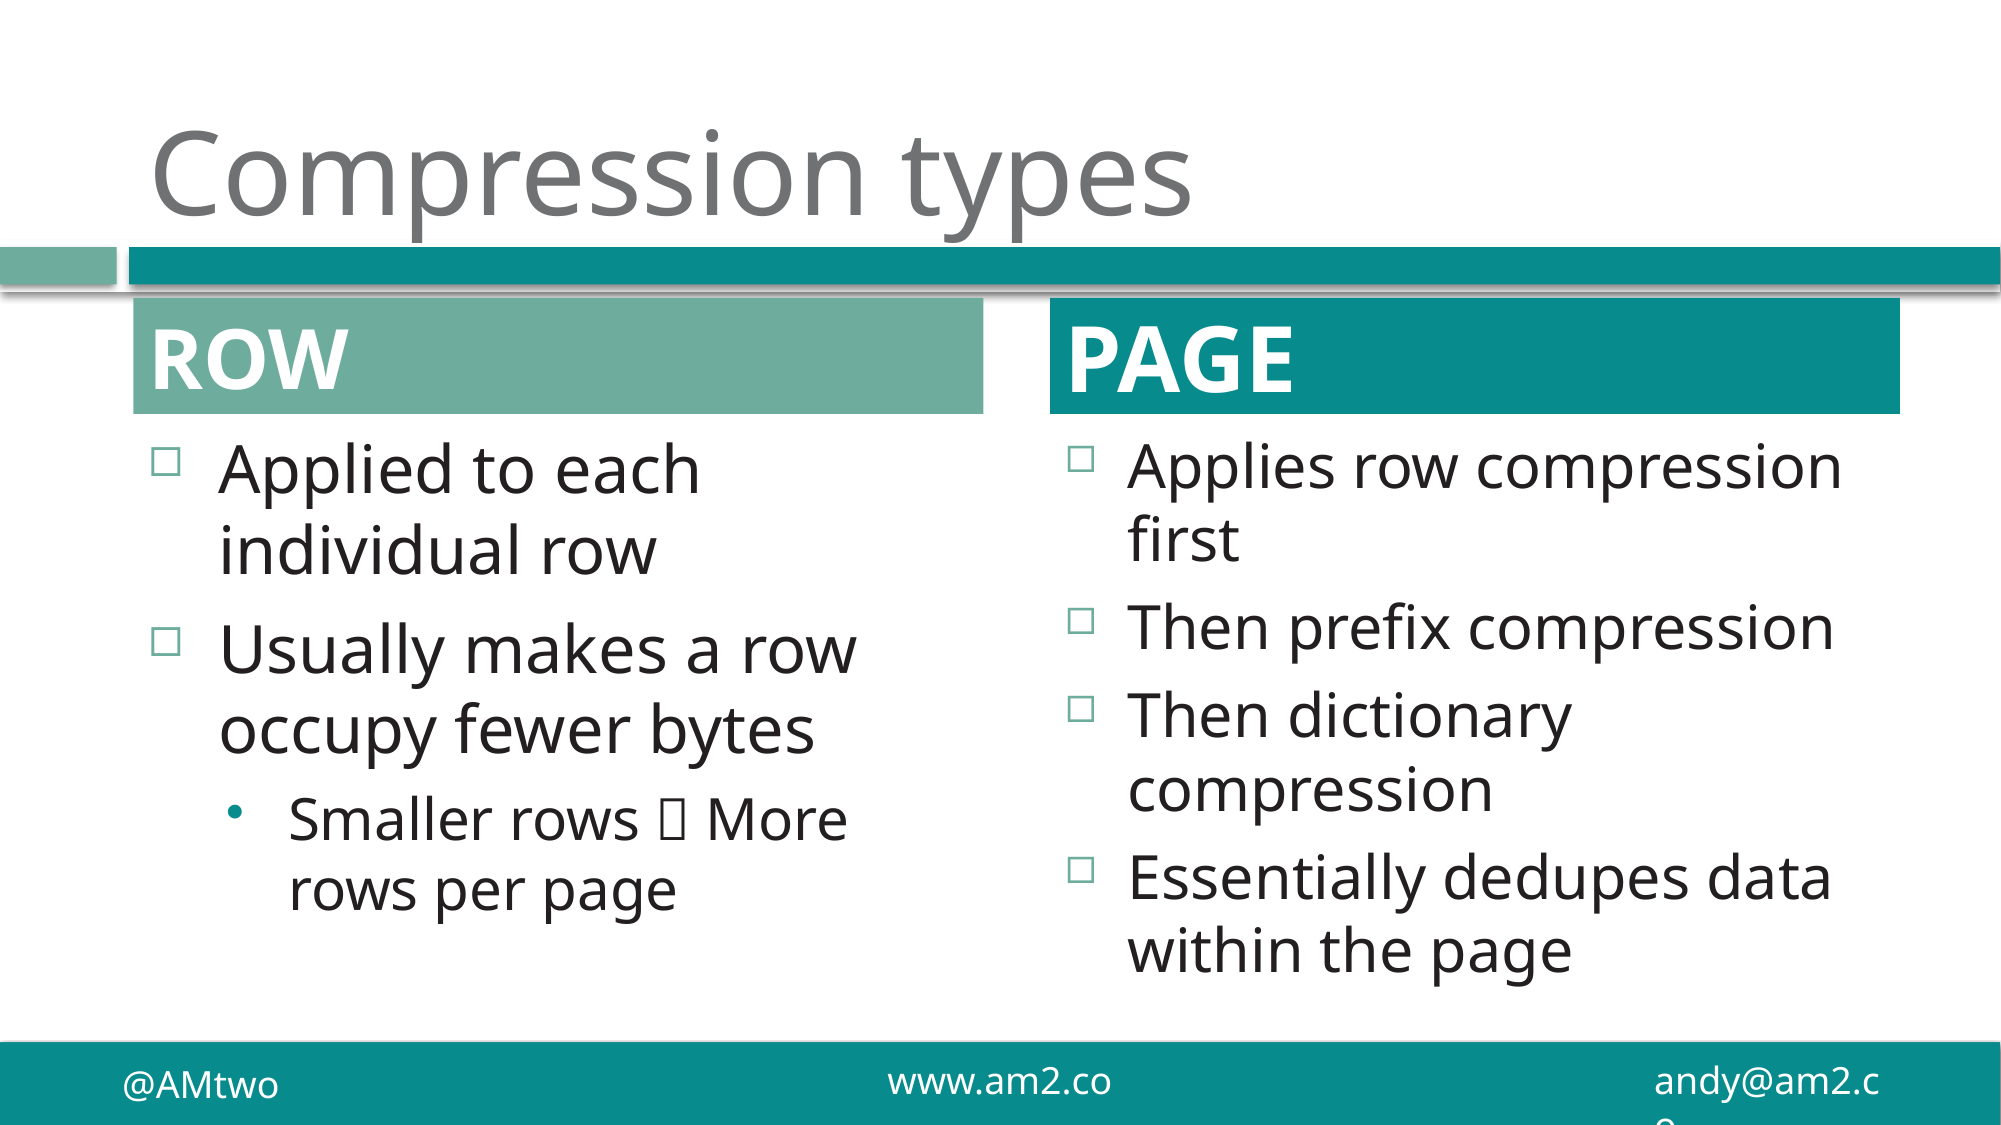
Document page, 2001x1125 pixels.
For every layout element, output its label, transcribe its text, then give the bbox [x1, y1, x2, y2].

list Applies row compression first Then prefix compression Then dictionary compression Essentially dedupes data within the page [1050, 419, 1900, 995]
list ROW [133, 297, 984, 414]
title Compression types [133, 25, 1918, 246]
list Applied to each individual row Usually makes a row occupy fewer bytes Smaller rows  More rows per page [133, 419, 984, 995]
list PAGE [1050, 297, 1900, 414]
